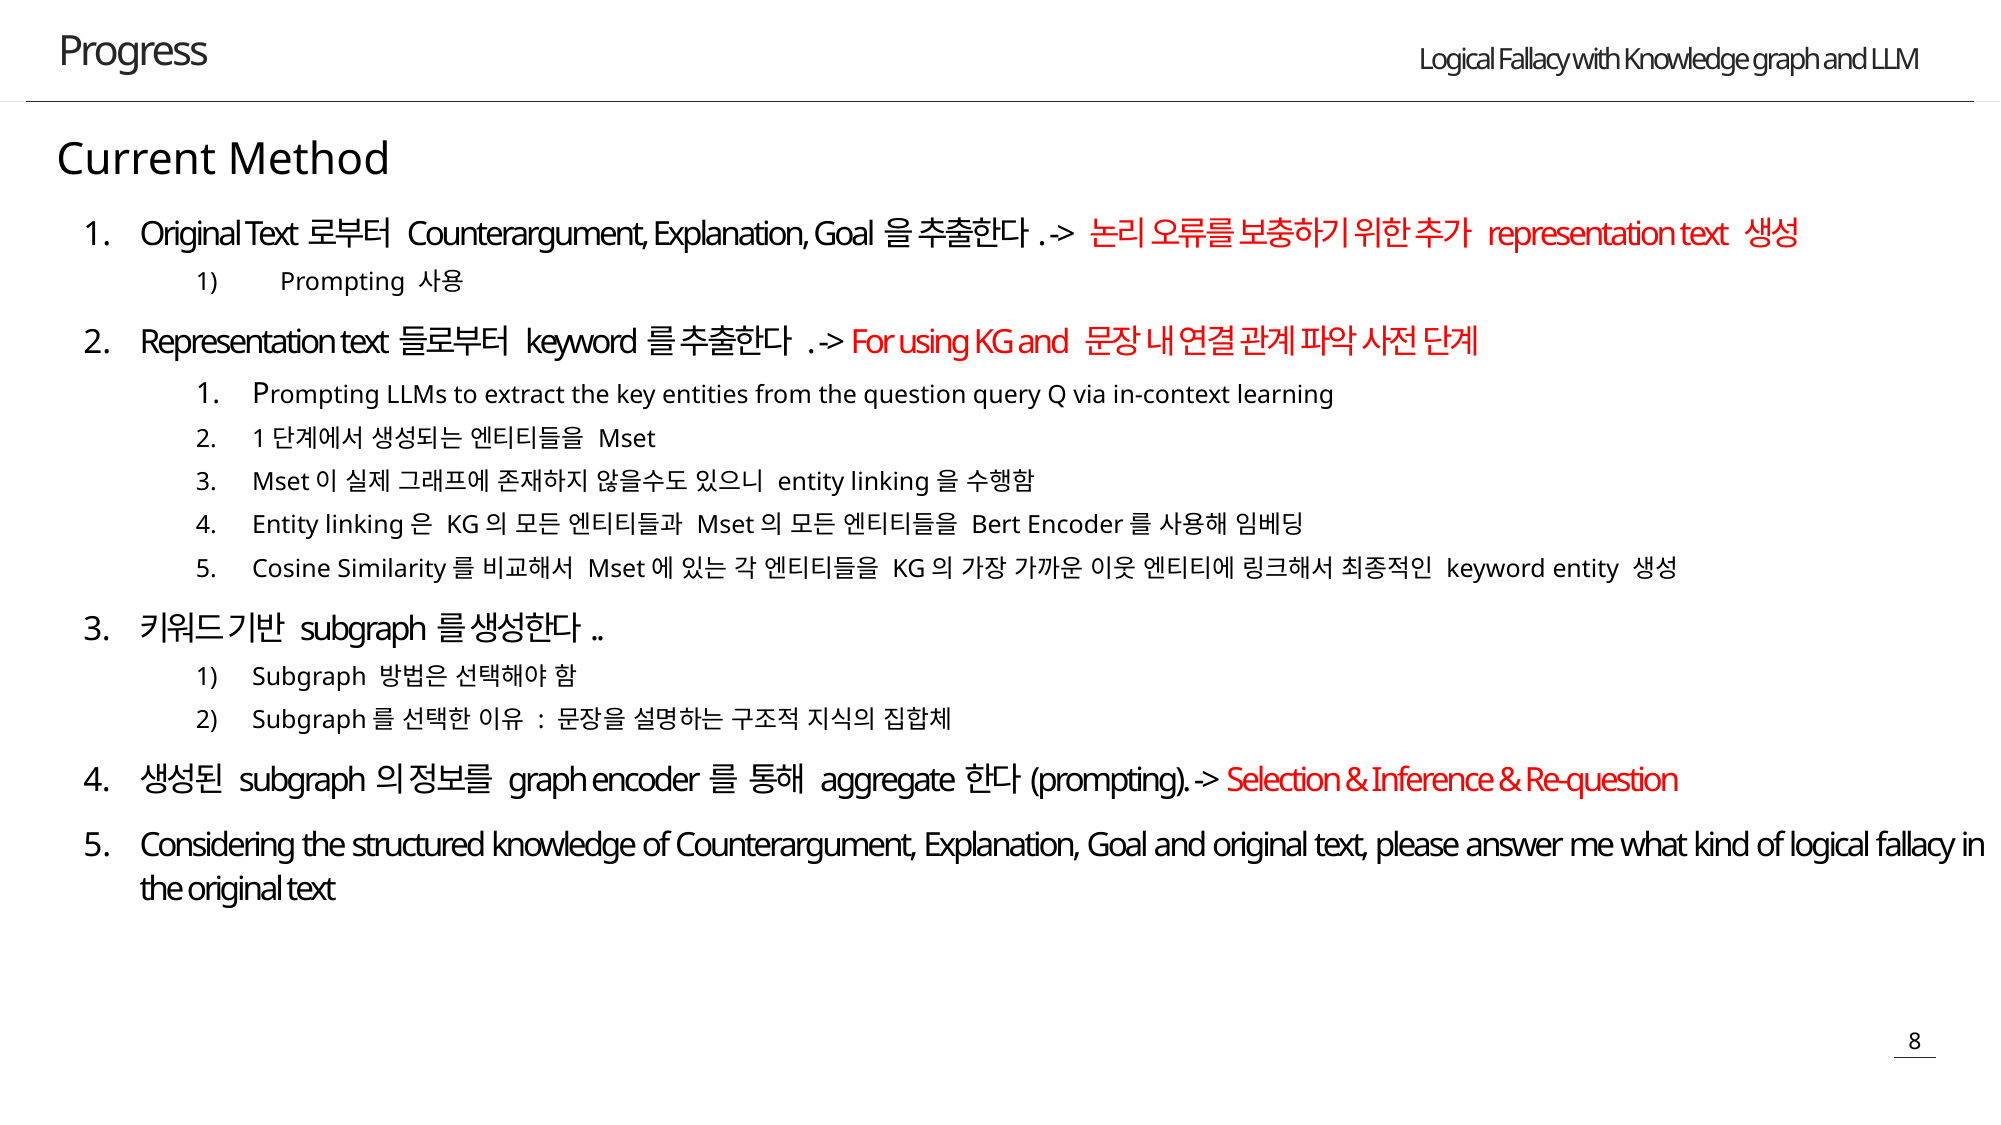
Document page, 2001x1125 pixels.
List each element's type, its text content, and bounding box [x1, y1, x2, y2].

list Progress [43, 0, 958, 93]
text_box Current Method [41, 122, 1736, 191]
